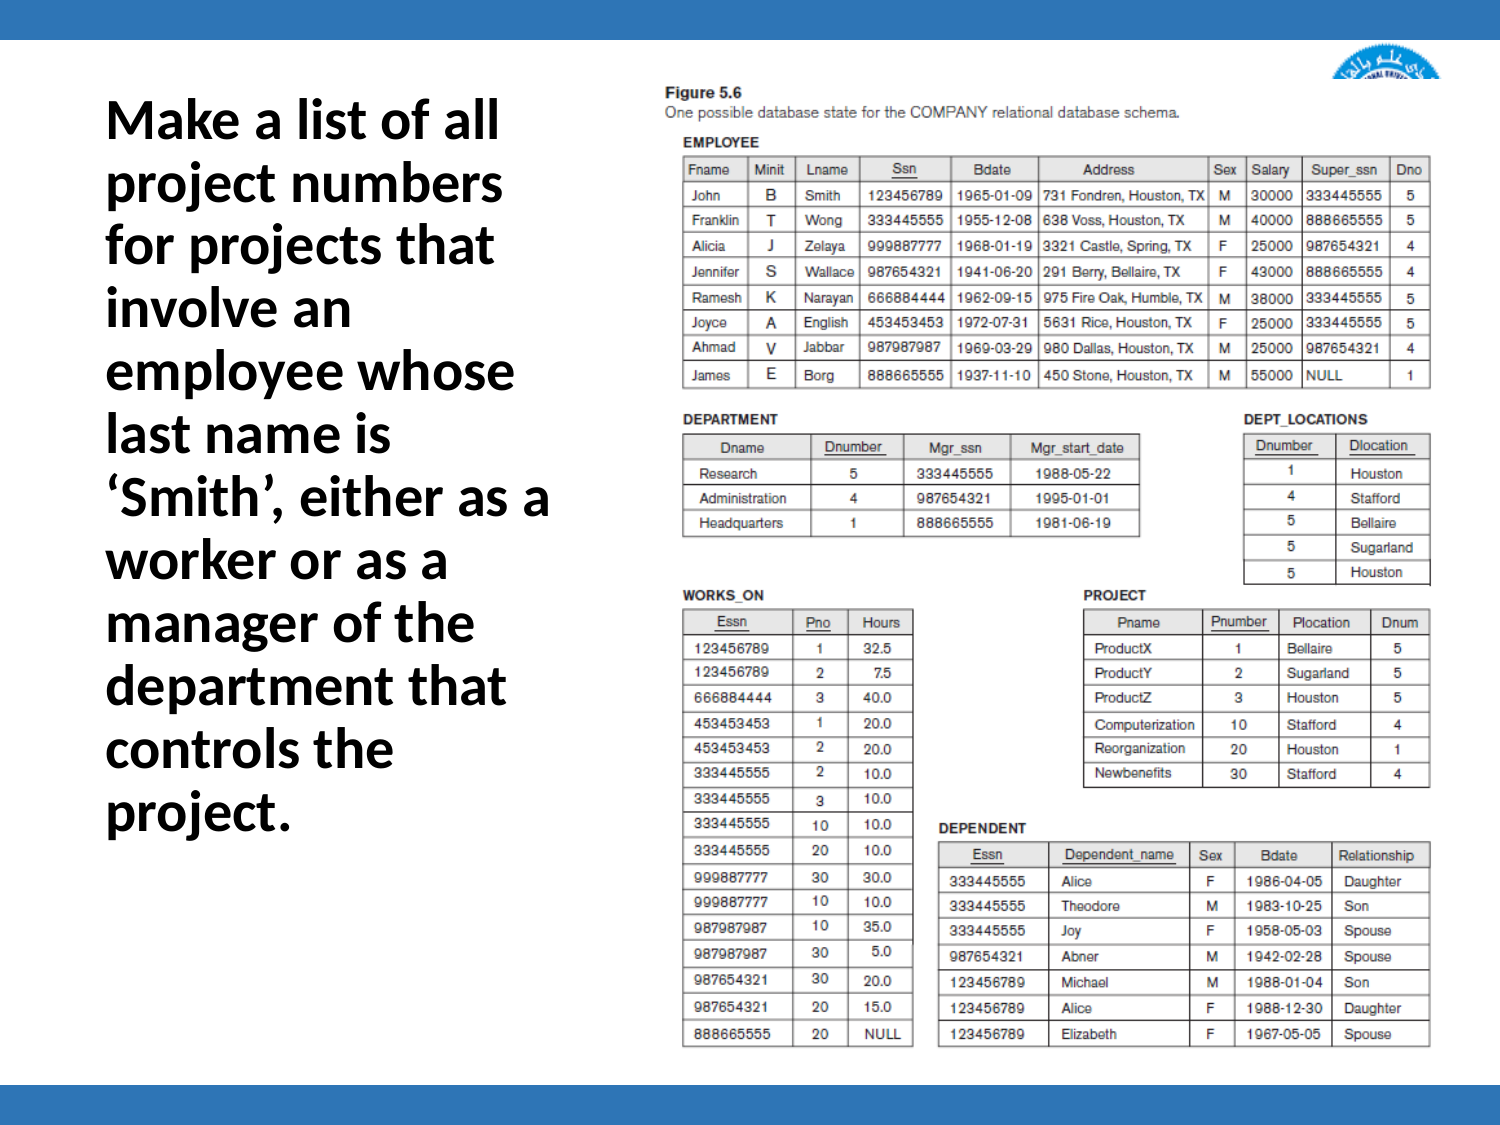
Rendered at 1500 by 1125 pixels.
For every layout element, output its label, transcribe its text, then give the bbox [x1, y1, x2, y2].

list Make a list of all project numbers for projects that involve an employee whose last name is ‘Smith’, either as a worker or as a manager of the department that controls the project. [90, 81, 575, 1014]
picture [659, 40, 1476, 1069]
